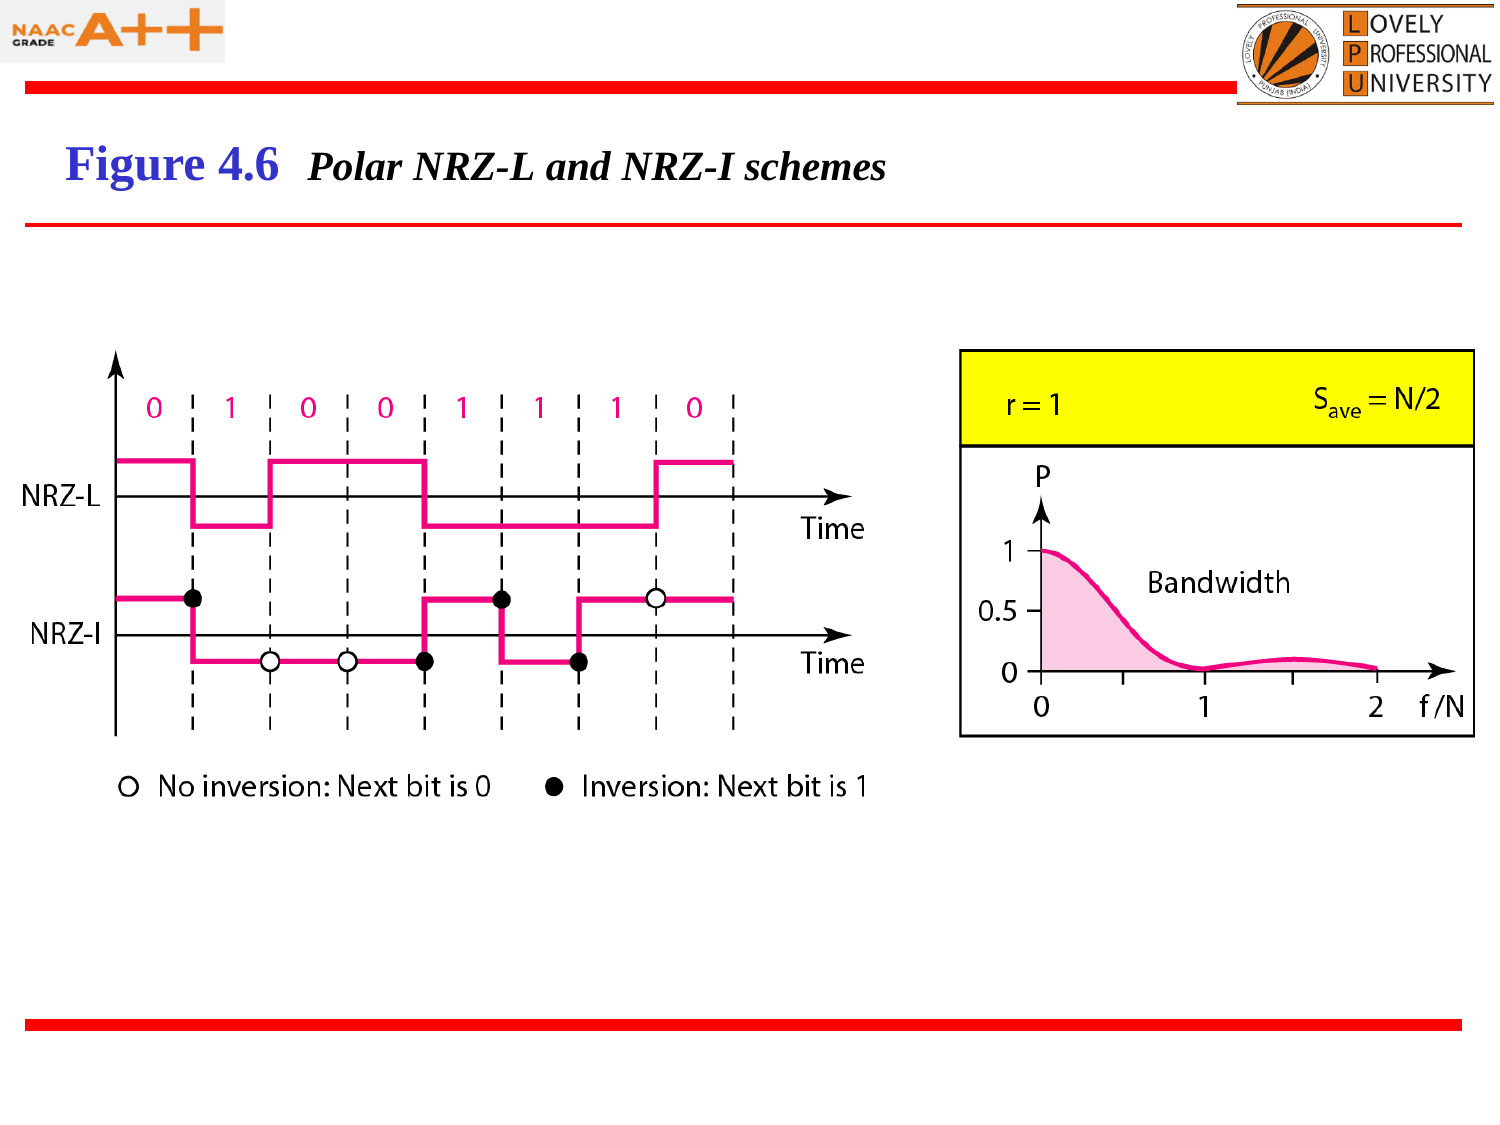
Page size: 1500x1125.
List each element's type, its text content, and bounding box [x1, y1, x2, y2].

picture [22, 349, 1476, 798]
picture [0, 0, 226, 63]
title Figure 4.6 Polar NRZ-L and NRZ-I schemes [62, 128, 888, 319]
picture [1237, 3, 1495, 105]
